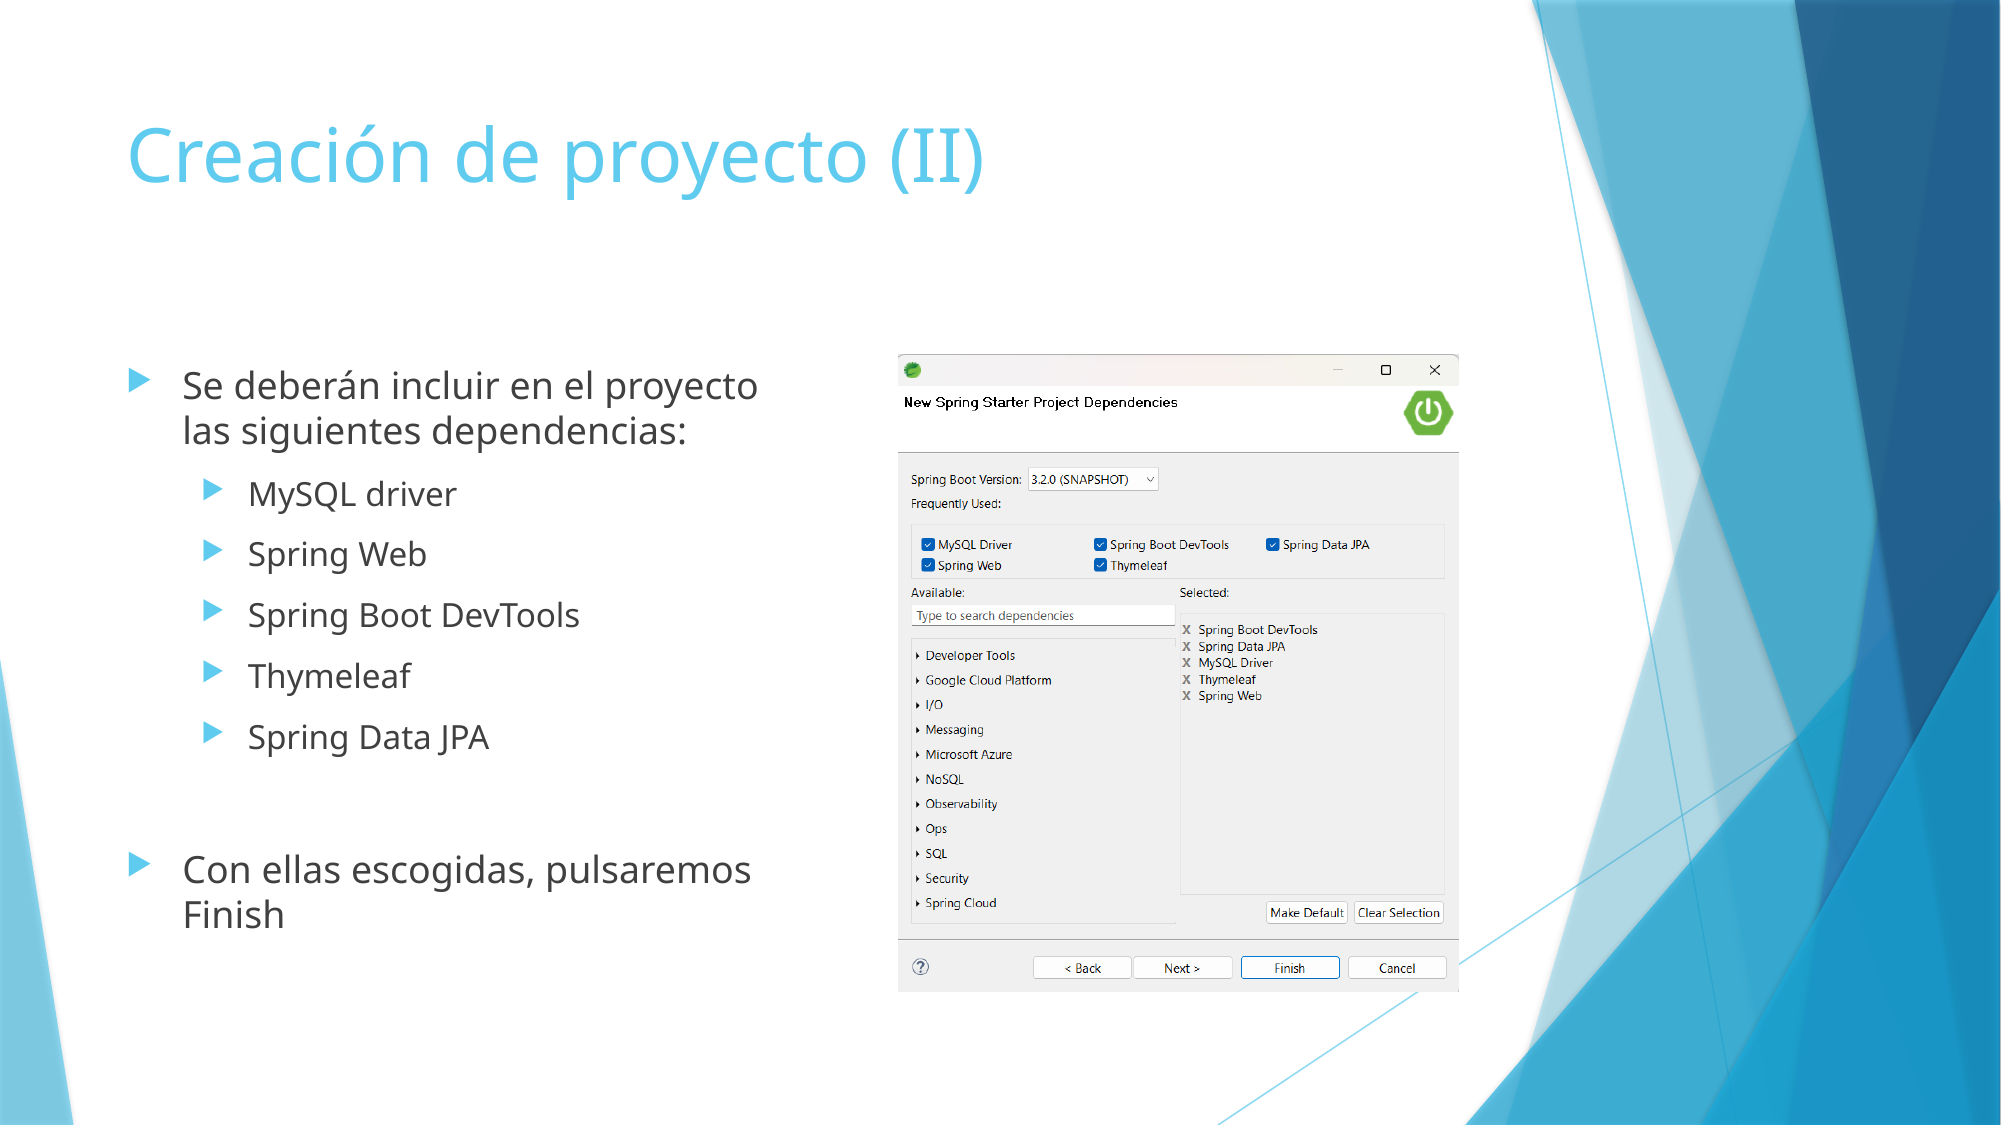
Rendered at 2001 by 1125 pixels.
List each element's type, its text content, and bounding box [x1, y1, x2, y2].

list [897, 353, 1459, 992]
list Se deberán incluir en el proyecto las siguientes dependencias: MySQL driver Spring Web Spring Boot DevTools Thymeleaf Spring Data JPA Con ellas escogidas, pulsaremos Finish [111, 354, 798, 992]
title Creación de proyecto (II) [111, 99, 1522, 317]
